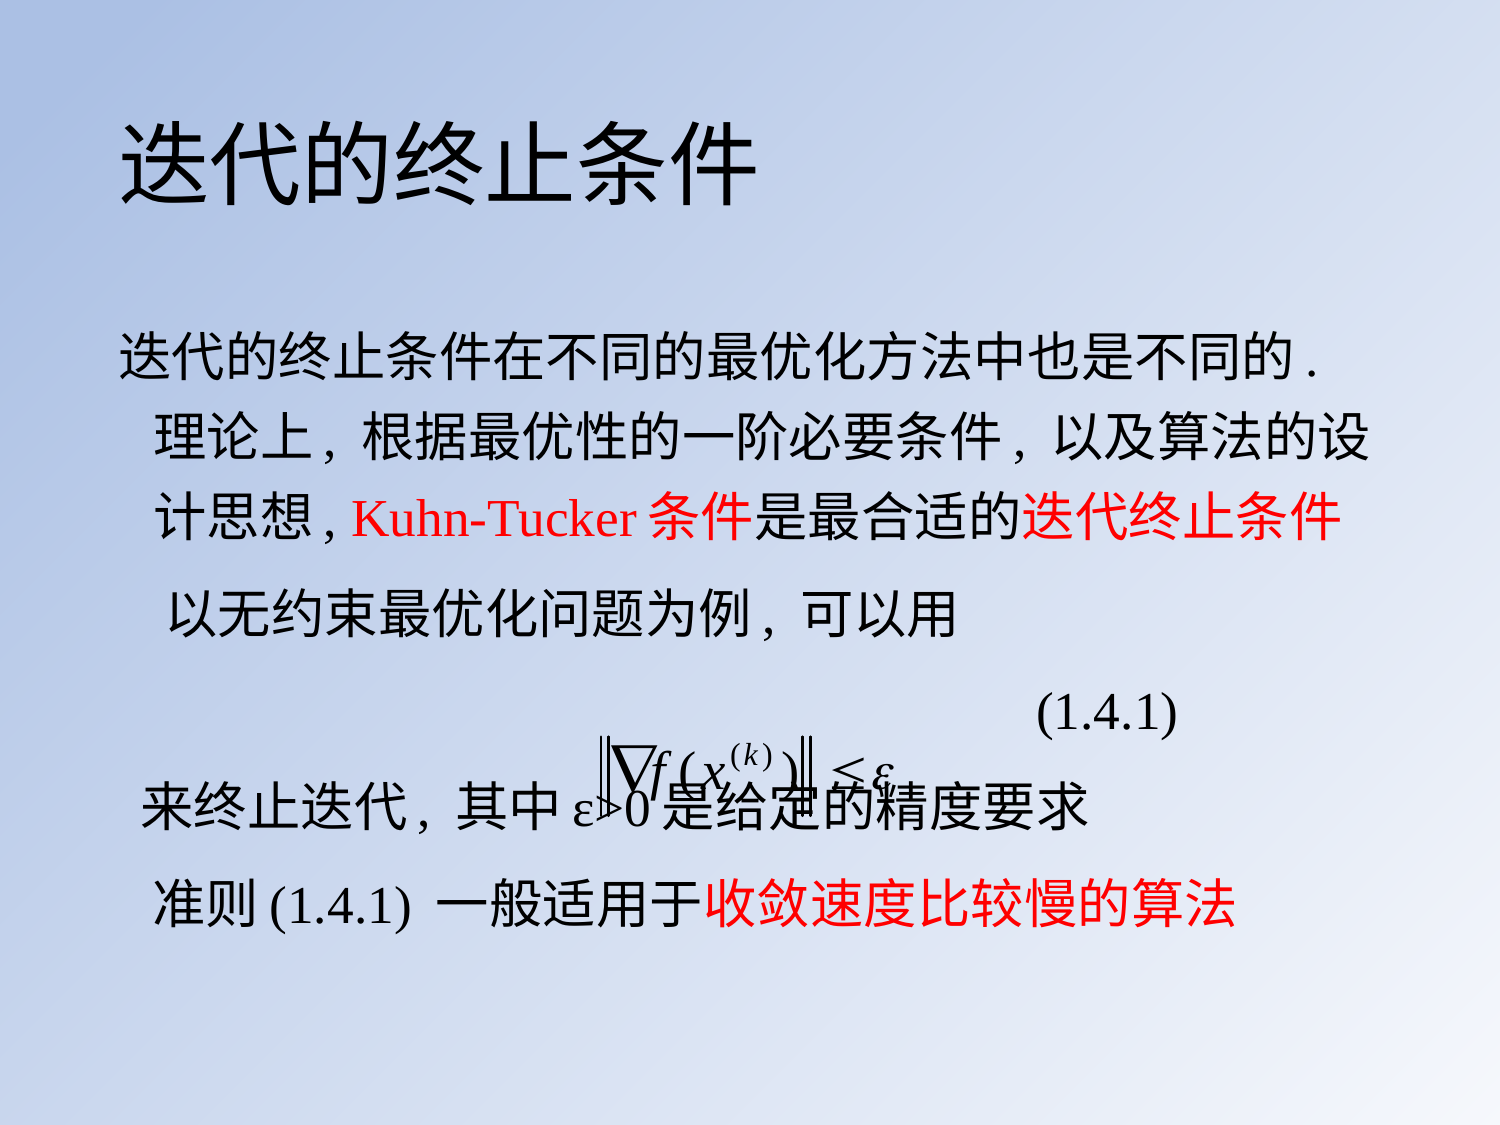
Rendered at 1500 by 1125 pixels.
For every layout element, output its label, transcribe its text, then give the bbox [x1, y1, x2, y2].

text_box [590, 726, 910, 826]
title 迭代的终止条件 [103, 59, 1397, 278]
list 迭代的终止条件在不同的最优化方法中也是不同的.理论上, 根据最优性的一阶必要条件, 以及算法的设计思想, Kuhn-Tucker条件是最合适的迭代终止条件 以无约束最优化问题为例, 可以用 (1.4.1) 来终止迭代, 其中ε>0是给定的精度要求 准则(1.4.1) 一般适用于收敛速度比较慢的算法 [103, 299, 1397, 1014]
